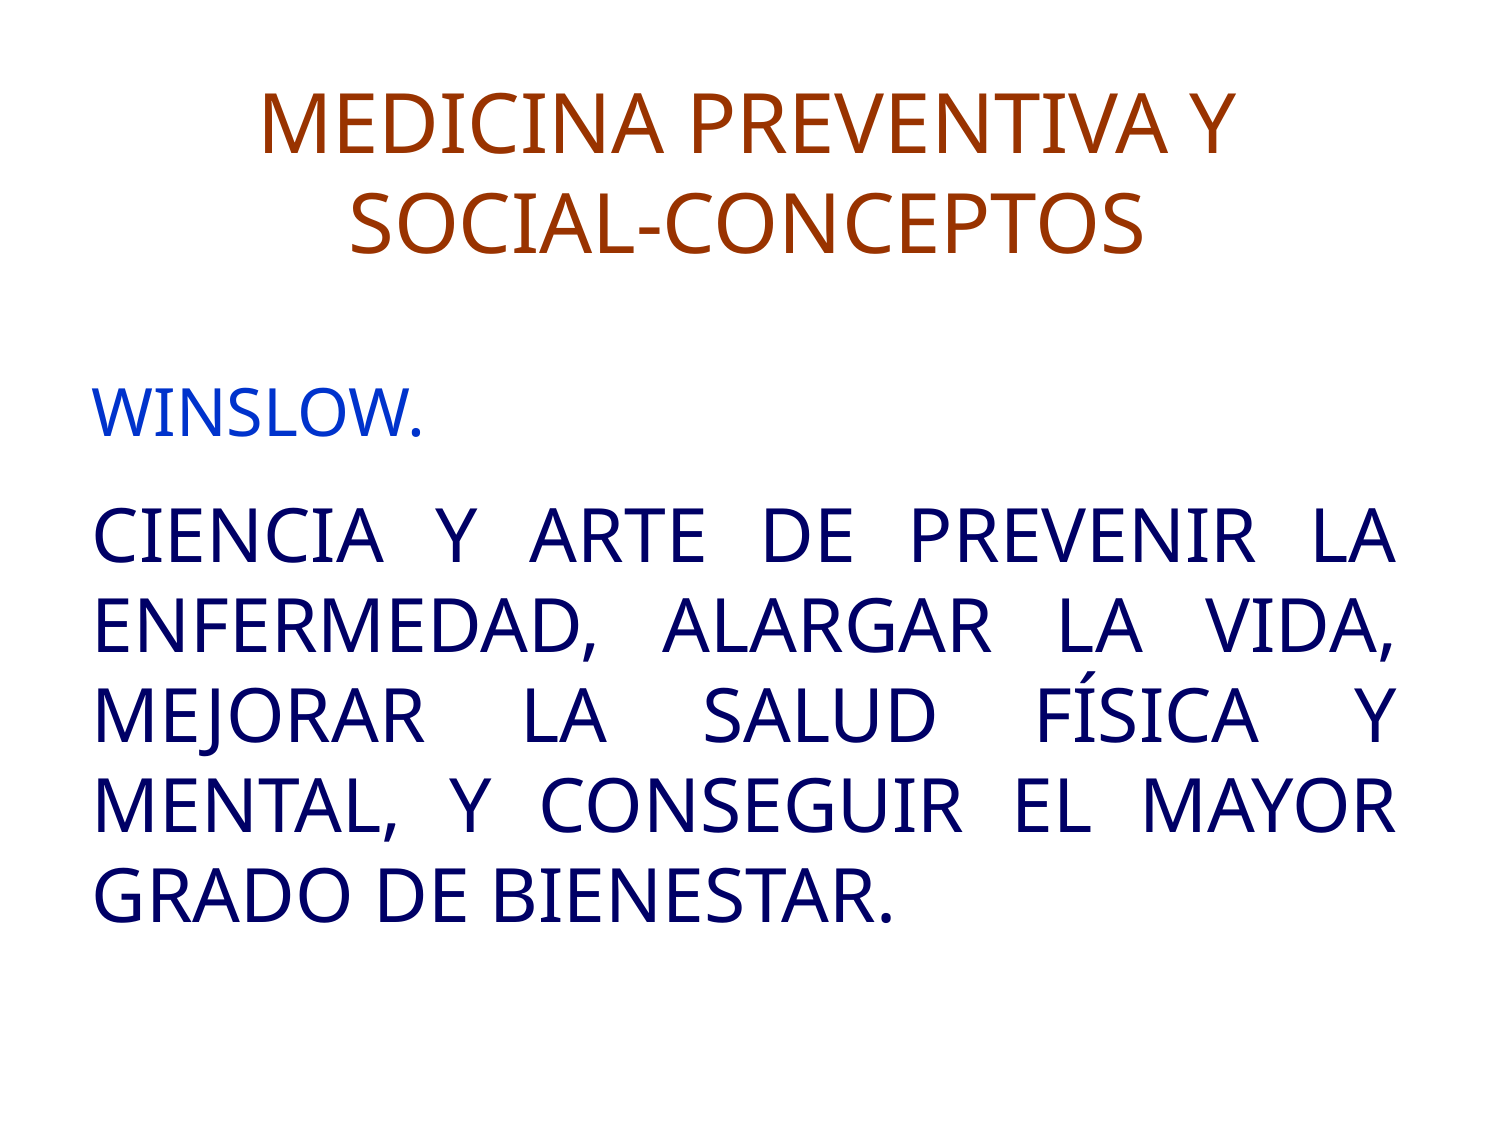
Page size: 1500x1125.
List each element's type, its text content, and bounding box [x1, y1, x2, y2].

title MEDICINA PREVENTIVA Y SOCIAL-CONCEPTOS [147, 42, 1348, 298]
text_box WINSLOW. CIENCIA Y ARTE DE PREVENIR LA ENFERMEDAD, ALARGAR LA VIDA, MEJORAR LA SALUD FÍSICA Y MENTAL, Y CONSEGUIR EL MAYOR GRADO DE BIENESTAR. [76, 362, 1413, 945]
